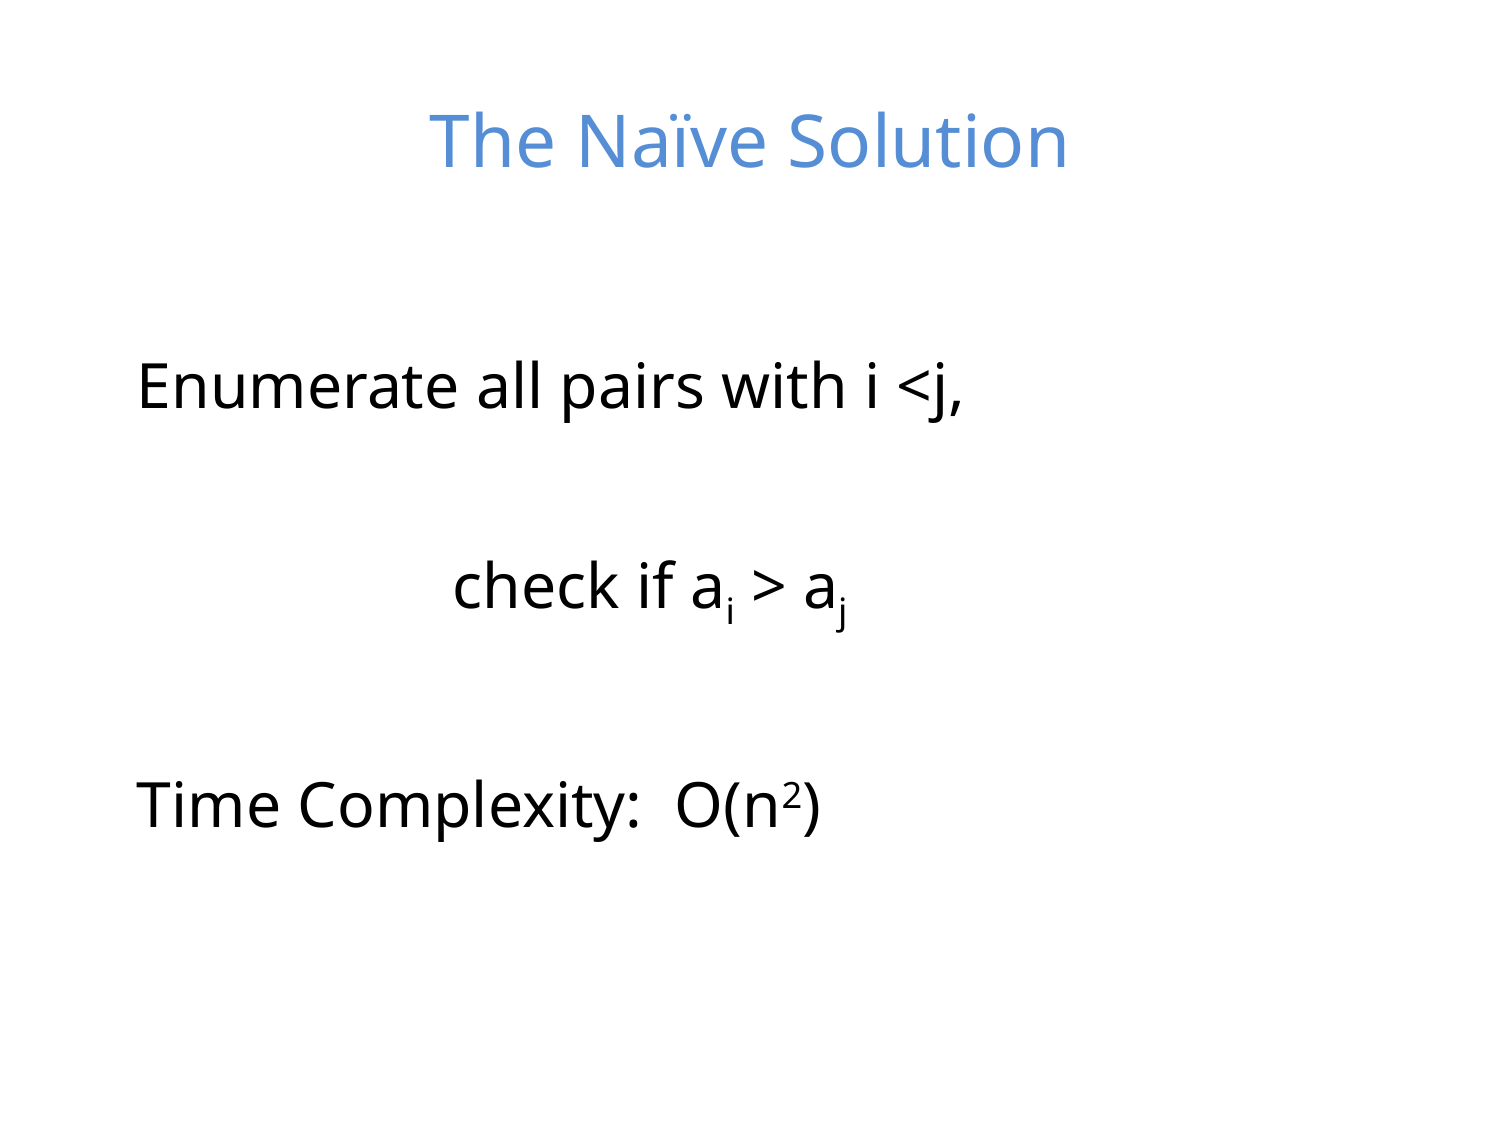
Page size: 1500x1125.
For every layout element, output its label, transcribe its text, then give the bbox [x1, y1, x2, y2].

text_box Enumerate all pairs with i <j, [122, 338, 1425, 429]
text_box check if ai > aj [438, 538, 1062, 639]
text_box Time Complexity: O(n2) [122, 757, 1425, 848]
title The Naïve Solution [75, 37, 1425, 241]
